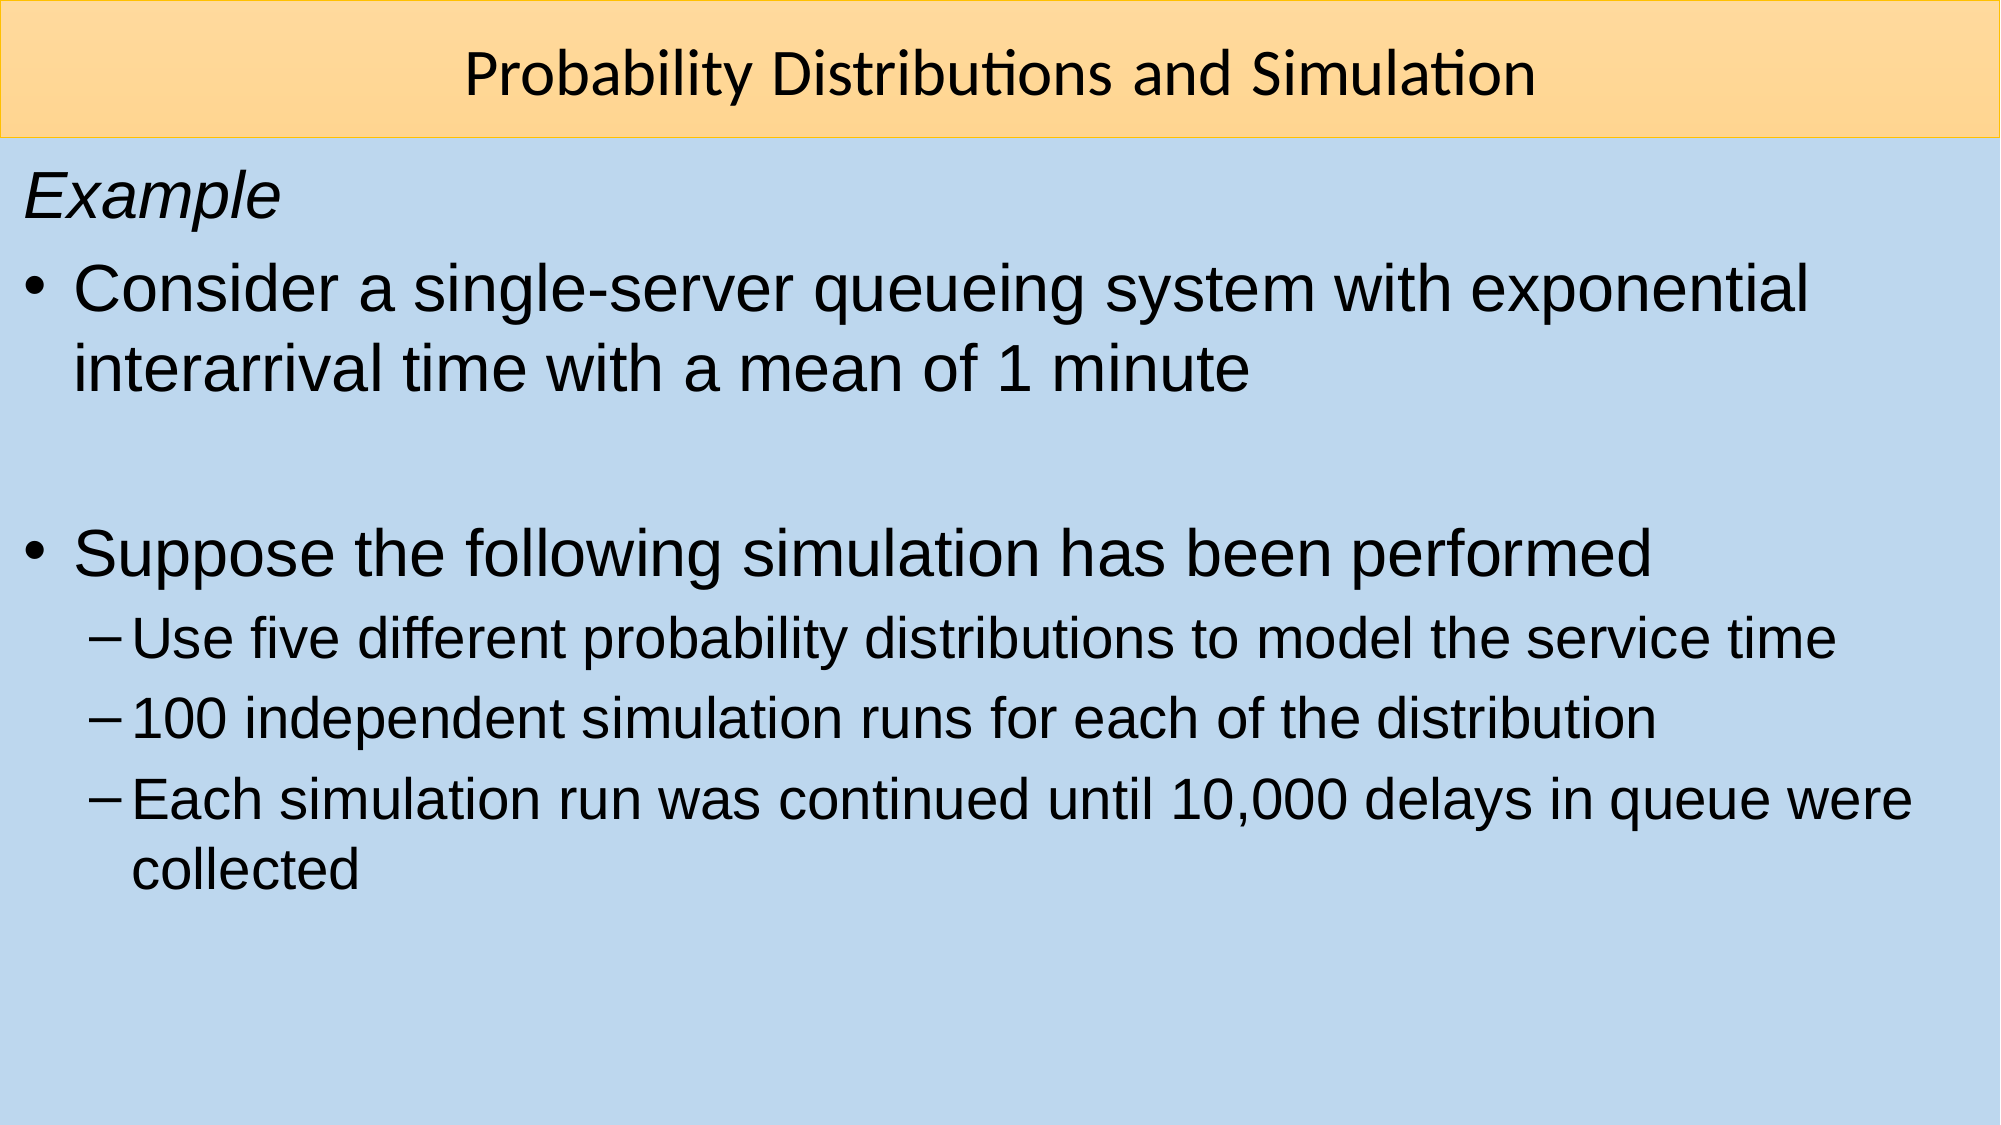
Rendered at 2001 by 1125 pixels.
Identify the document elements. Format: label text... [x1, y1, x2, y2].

title Probability Distributions and Simulation [0, 0, 2000, 138]
text_box Example Consider a single-server queueing system with exponential interarrival time with a mean of 1 minute Suppose the following simulation has been performed Use five different probability distributions to model the service time 100 independent simulation runs for each of the distribution Each simulation run was continued until 10,000 delays in queue were collected [21, 152, 1987, 901]
